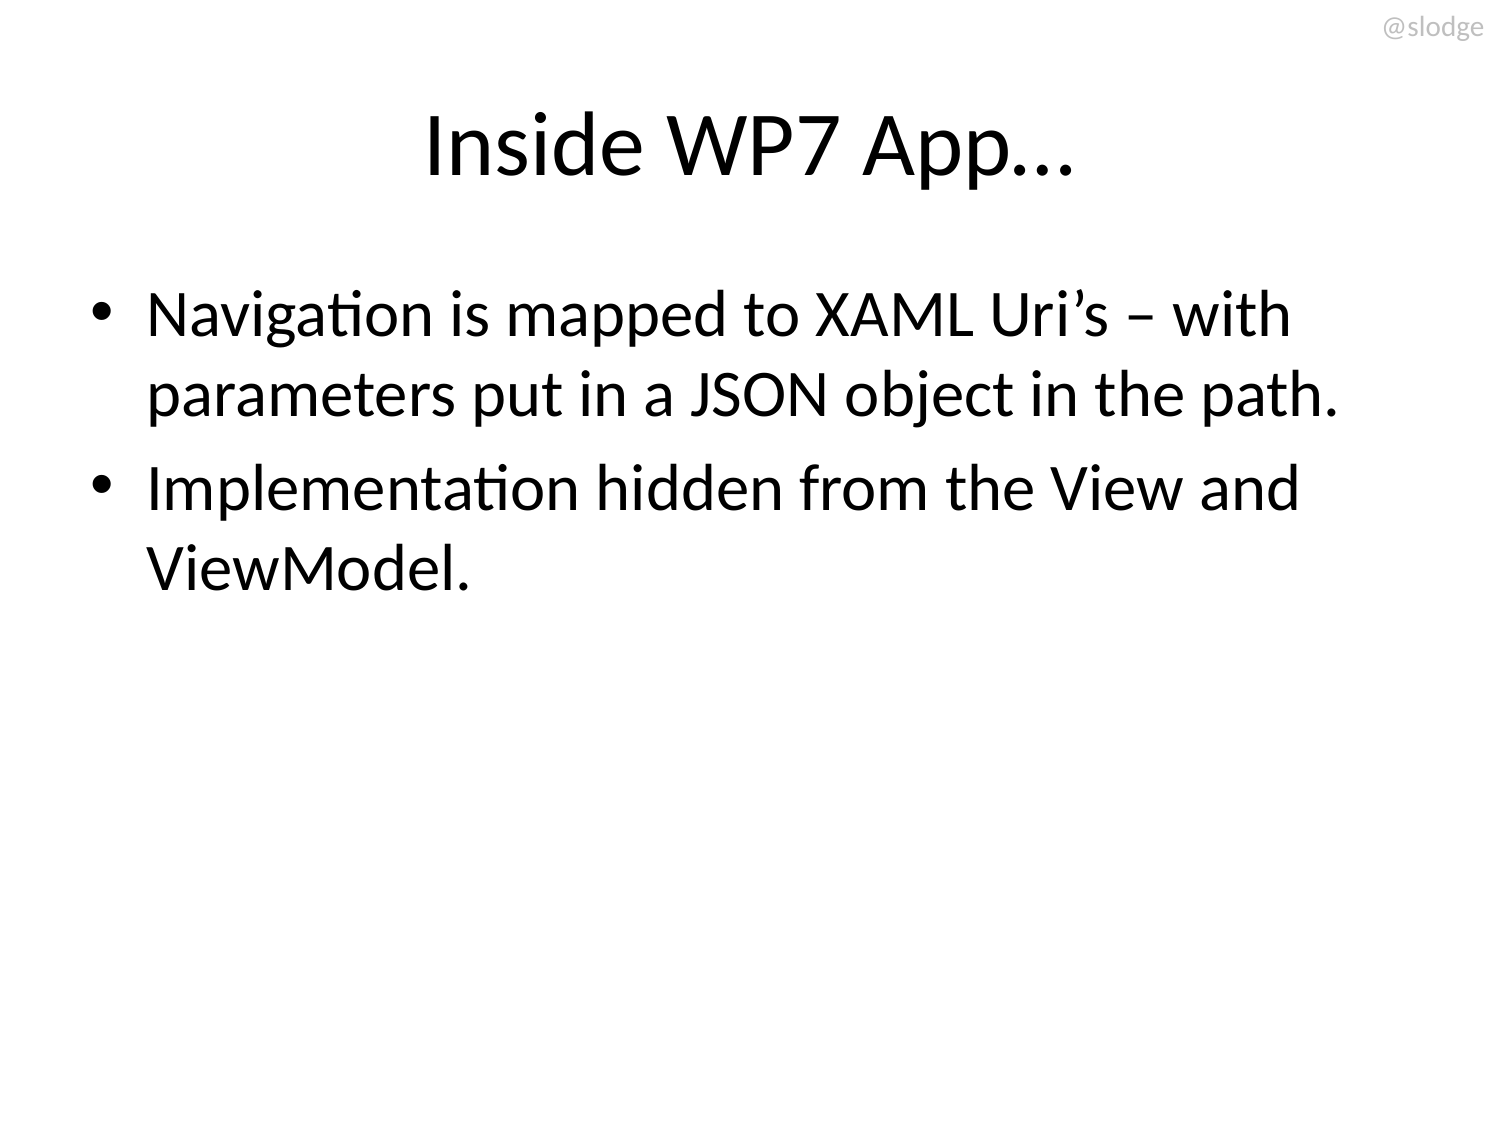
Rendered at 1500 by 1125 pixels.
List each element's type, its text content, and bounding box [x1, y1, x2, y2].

list Navigation is mapped to XAML Uri’s – with parameters put in a JSON object in the path. Implementation hidden from the View and ViewModel. [75, 262, 1425, 1005]
title Inside WP7 App… [75, 45, 1425, 233]
